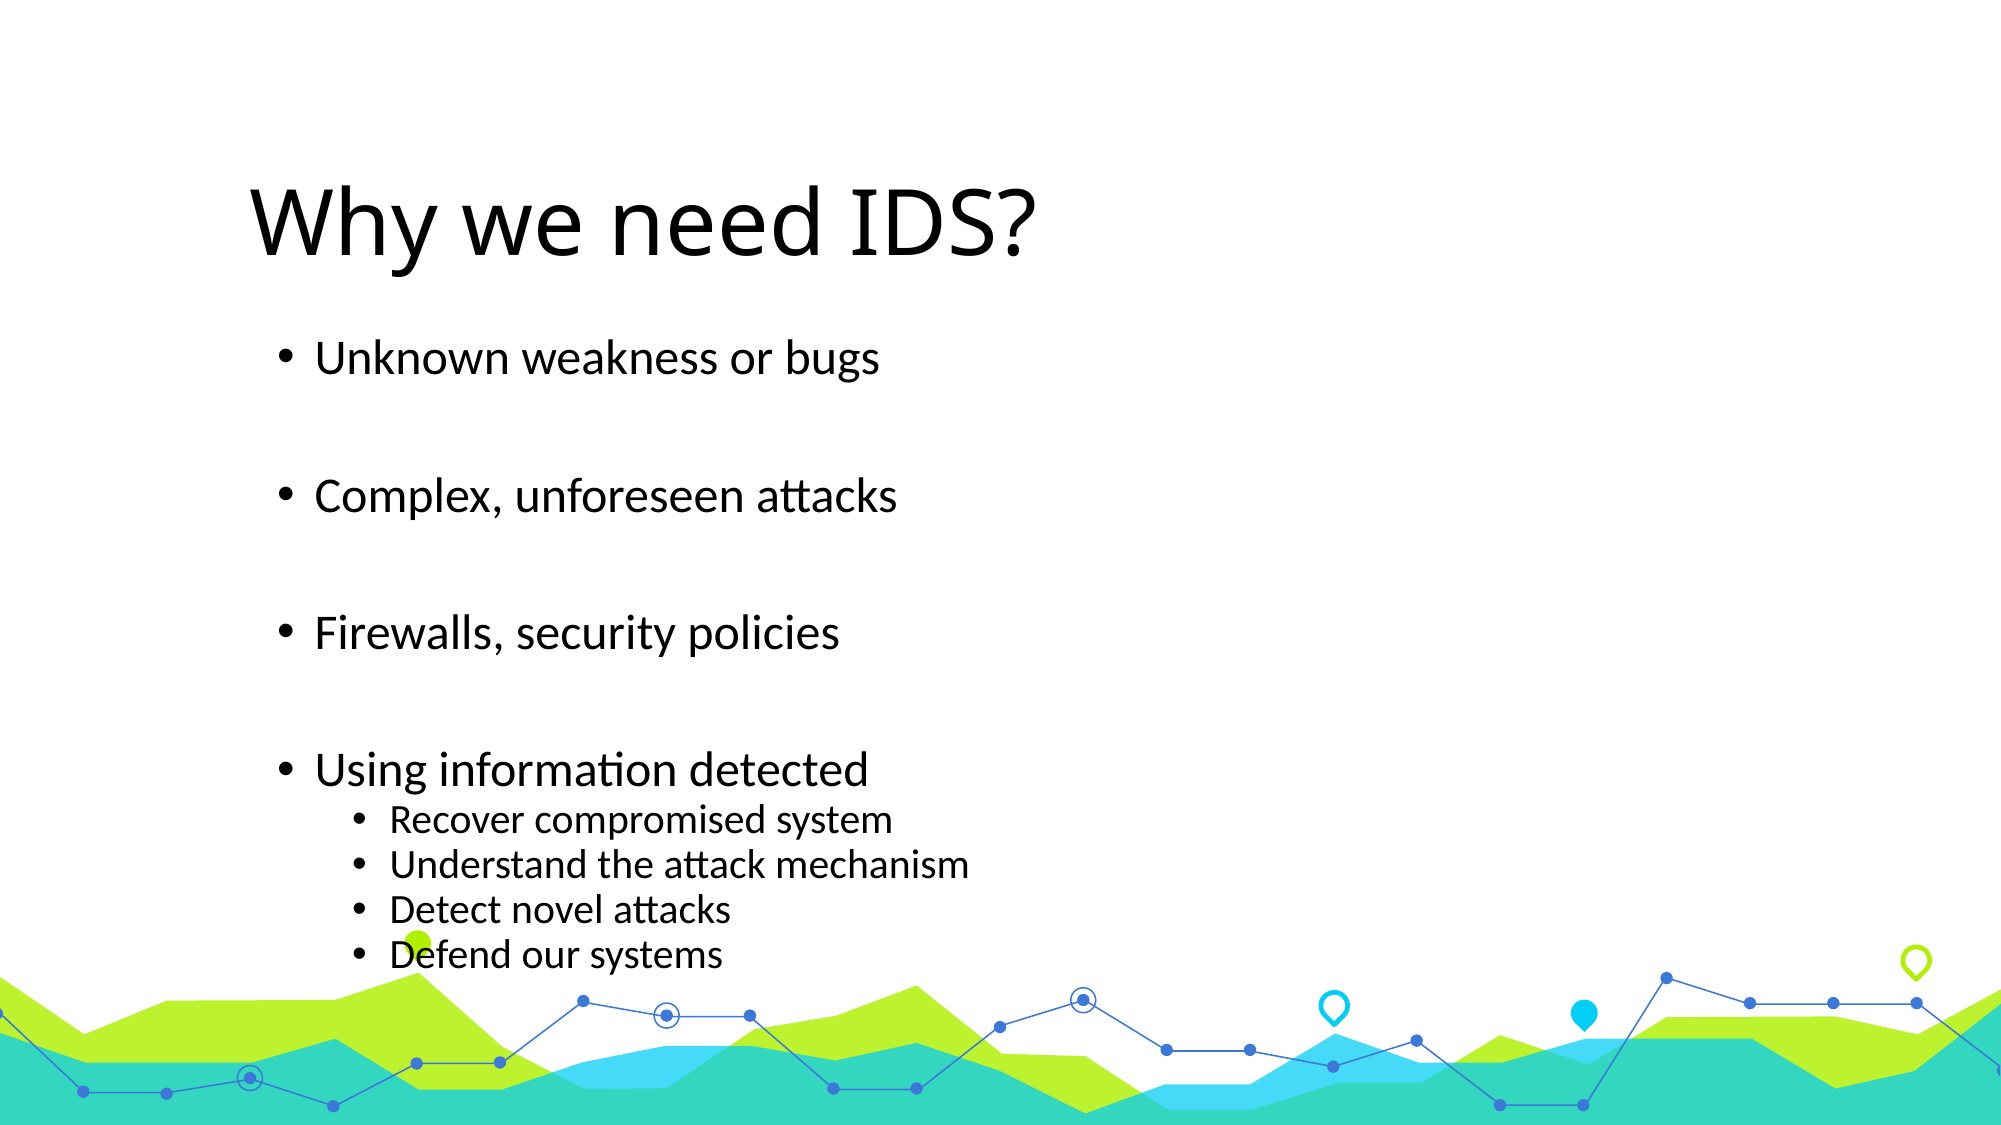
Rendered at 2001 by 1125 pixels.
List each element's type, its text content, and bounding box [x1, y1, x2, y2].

title Why we need IDS? [229, 138, 1760, 296]
list Unknown weakness or bugs Complex, unforeseen attacks Firewalls, security policies Using information detected Recover compromised system Understand the attack mechanism Detect novel attacks Defend our systems [182, 311, 1626, 743]
